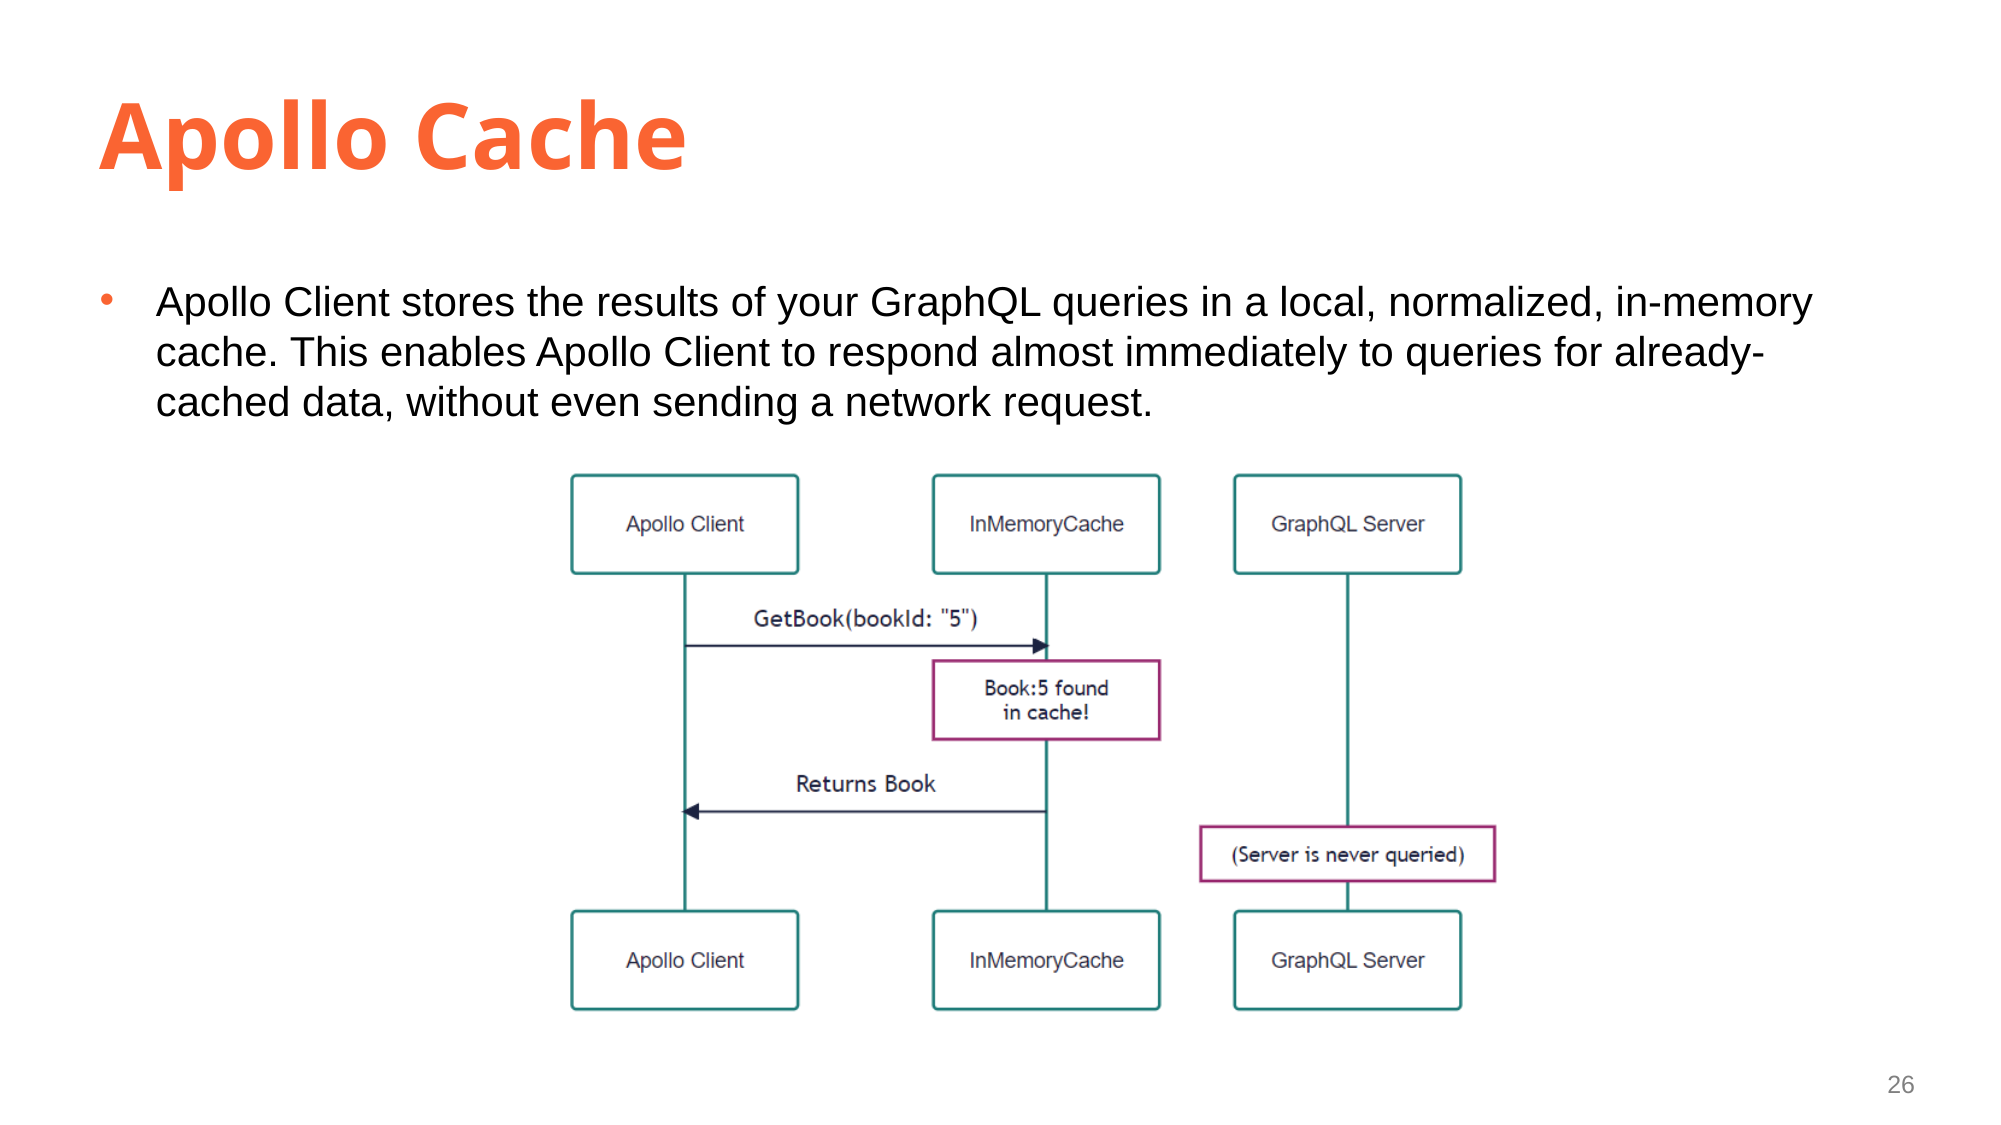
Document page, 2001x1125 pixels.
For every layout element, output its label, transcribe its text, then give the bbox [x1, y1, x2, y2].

title Apollo Cache [84, 49, 1916, 233]
slide_number 26 [1815, 1061, 1916, 1107]
picture [563, 456, 1511, 1015]
list Apollo Client stores the results of your GraphQL queries in a local, normalized, in-memory cache. This enables Apollo Client to respond almost immediately to queries for already-cached data, without even sending a network request. [84, 267, 1916, 1041]
